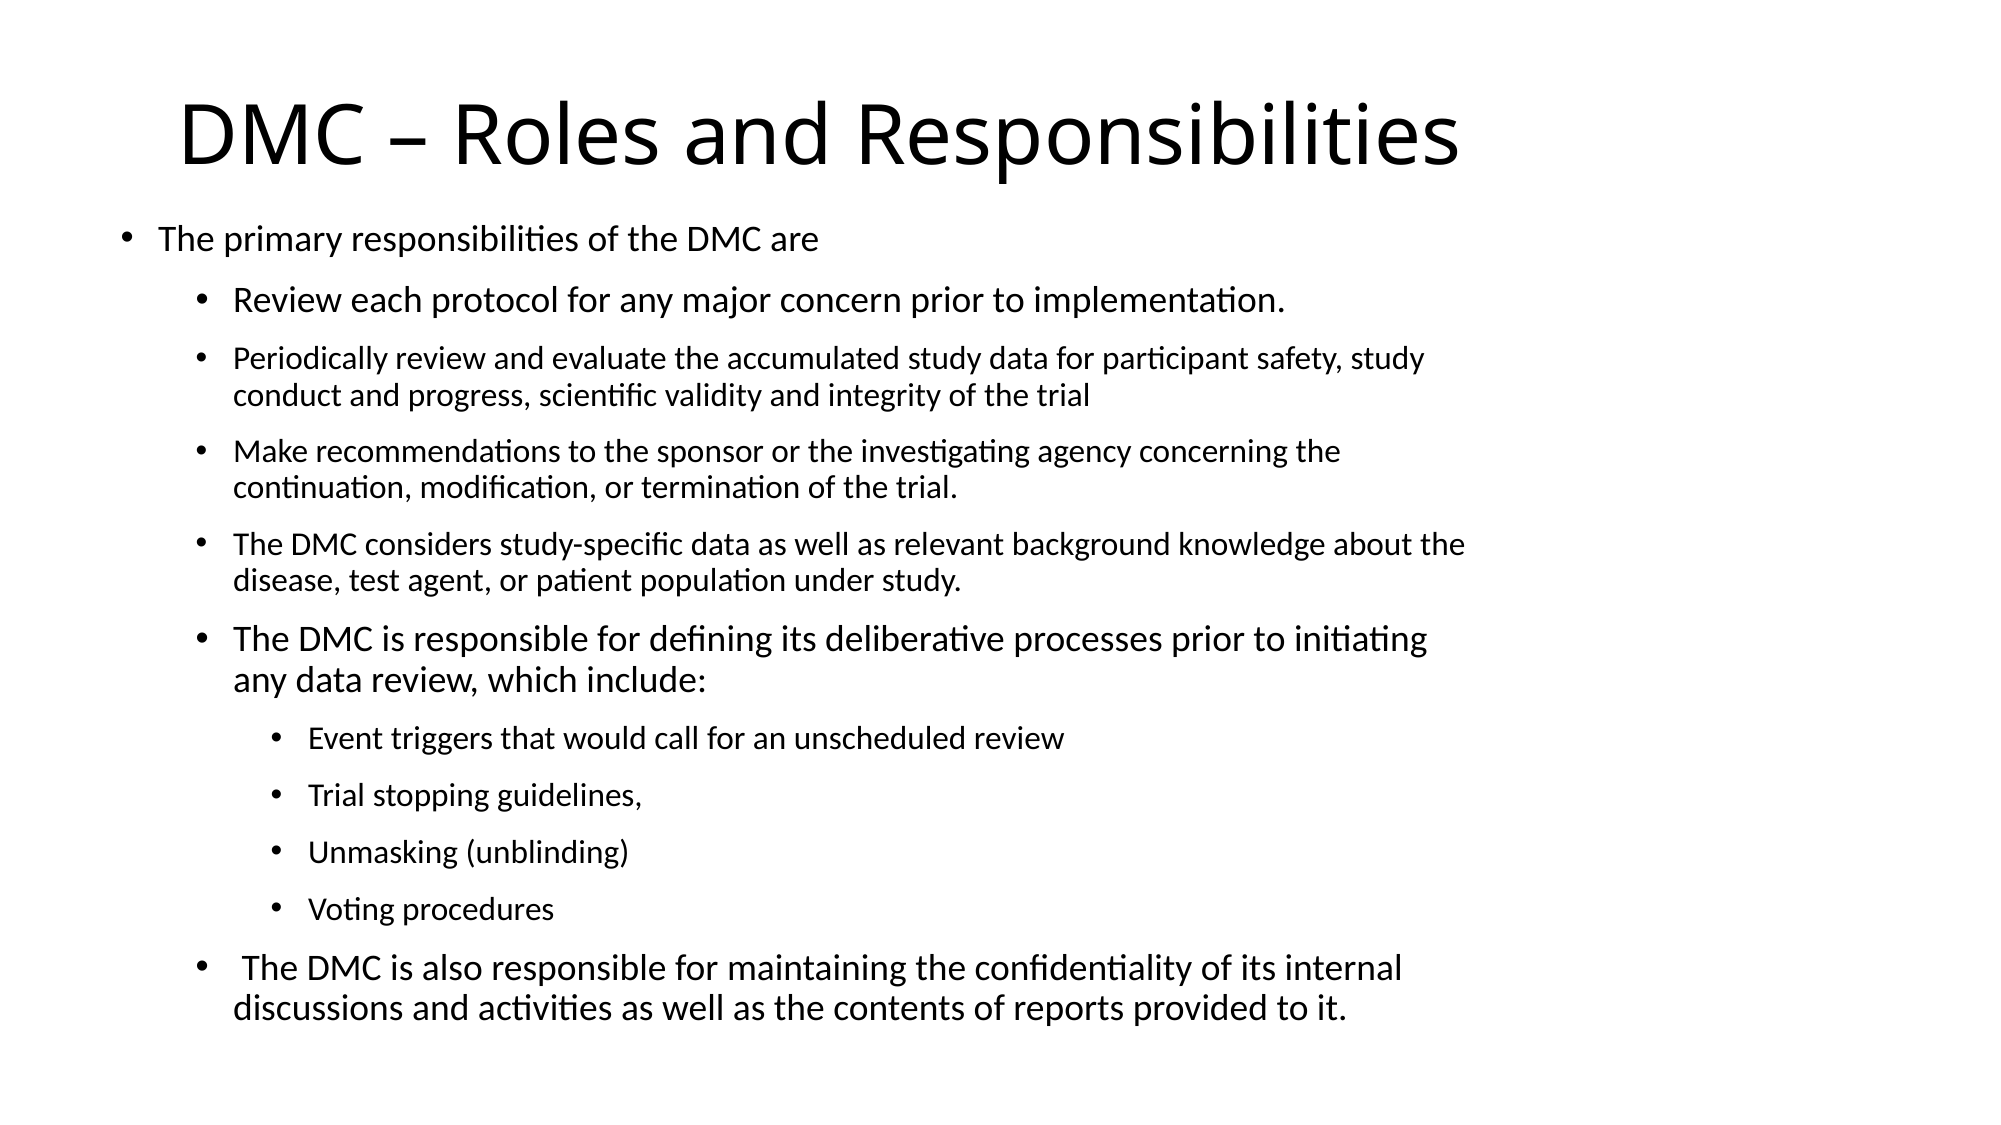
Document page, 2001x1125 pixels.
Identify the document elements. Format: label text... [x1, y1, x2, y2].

text_box [137, 303, 1863, 1052]
text_box The primary responsibilities of the DMC are Review each protocol for any major concern prior to implementation. Periodically review and evaluate the accumulated study data for participant safety, study conduct and progress, scientific validity and integrity of the trial Make recommendations to the sponsor or the investigating agency concerning the continuation, modification, or termination of the trial. The DMC considers study-specific data as well as relevant background knowledge about the disease, test agent, or patient population under study. The DMC is responsible for defining its deliberative processes prior to initiating any data review, which include: Event triggers that would call for an unscheduled review Trial stopping guidelines, Unmasking (unblinding) Voting procedures The DMC is also responsible for maintaining the confidentiality of its internal discussions and activities as well as the contents of reports provided to it. [105, 211, 1500, 587]
text_box DMC – Roles and Responsibilities [162, 84, 1888, 303]
